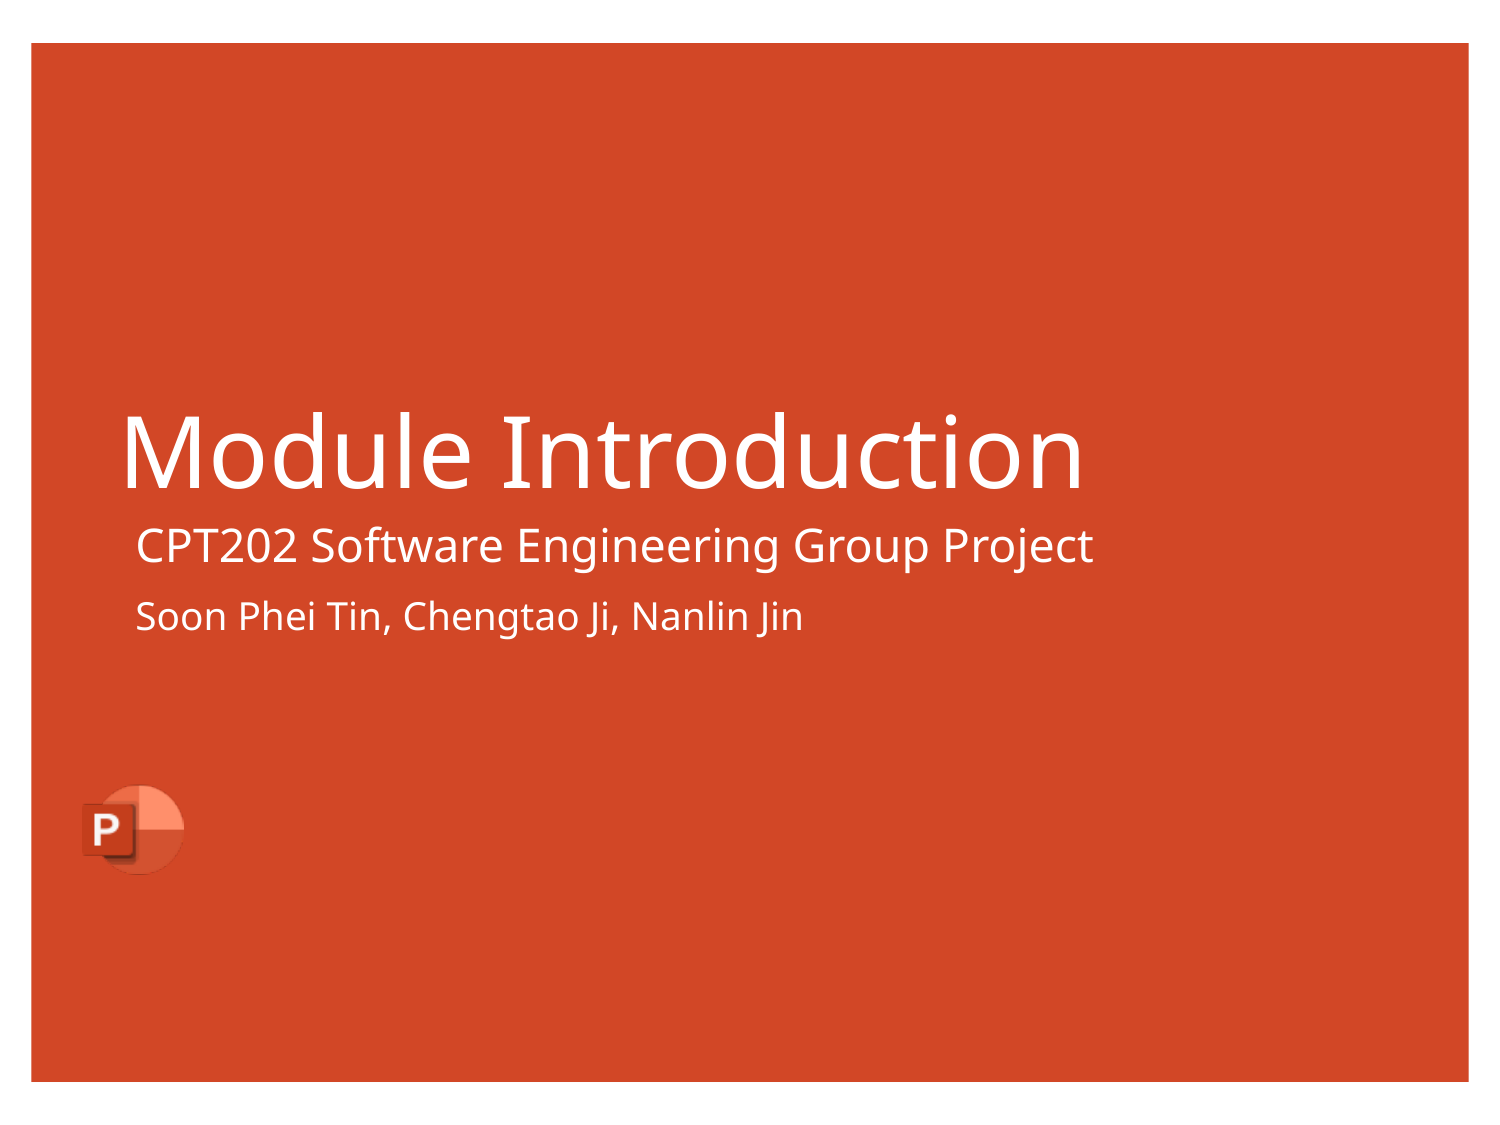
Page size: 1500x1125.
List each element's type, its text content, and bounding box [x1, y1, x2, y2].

subtitle CPT202 Software Engineering Group Project Soon Phei Tin, Chengtao Ji, Nanlin Jin [120, 509, 1300, 650]
picture [82, 779, 184, 881]
title Module Introduction [103, 244, 1397, 659]
